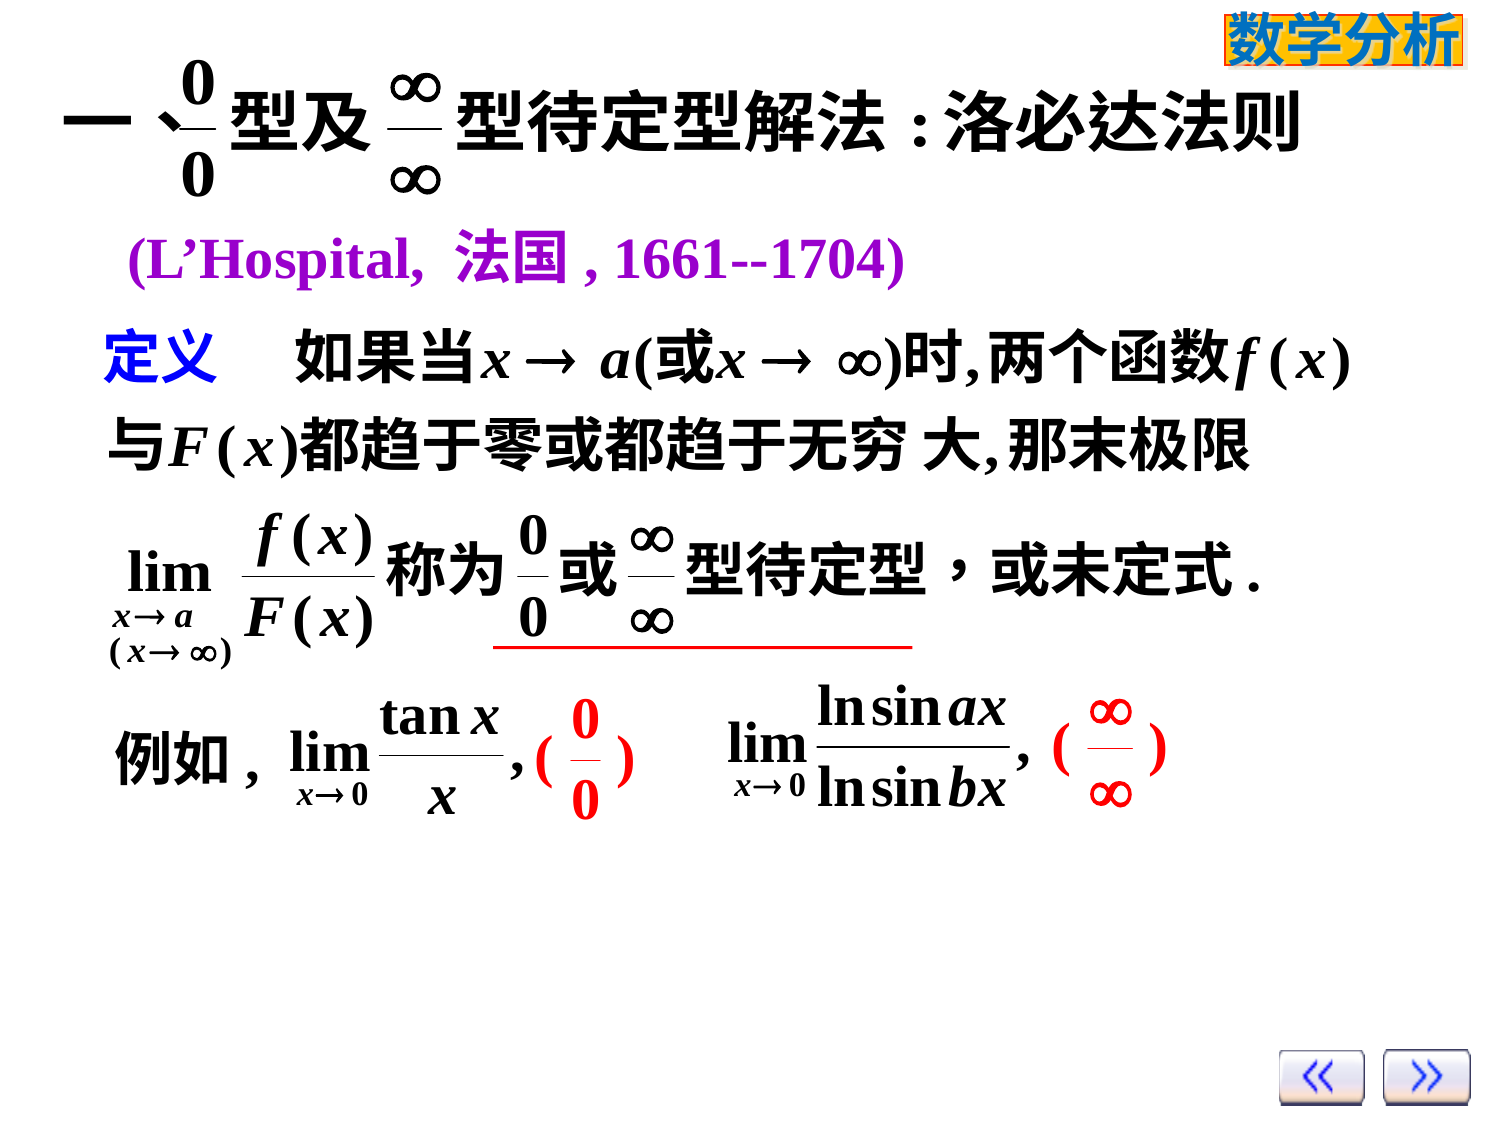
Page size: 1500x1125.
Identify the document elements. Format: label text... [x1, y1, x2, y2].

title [58, 46, 1313, 205]
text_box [1049, 674, 1171, 813]
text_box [287, 683, 528, 822]
picture [1279, 1050, 1365, 1106]
text_box 例如, [99, 714, 282, 800]
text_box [105, 325, 1355, 677]
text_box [724, 674, 1034, 813]
text_box (L’Hospital, 法国, 1661--1704) [112, 213, 1050, 298]
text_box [533, 687, 638, 826]
picture [1383, 1049, 1471, 1106]
text_box 定义 [87, 312, 313, 398]
